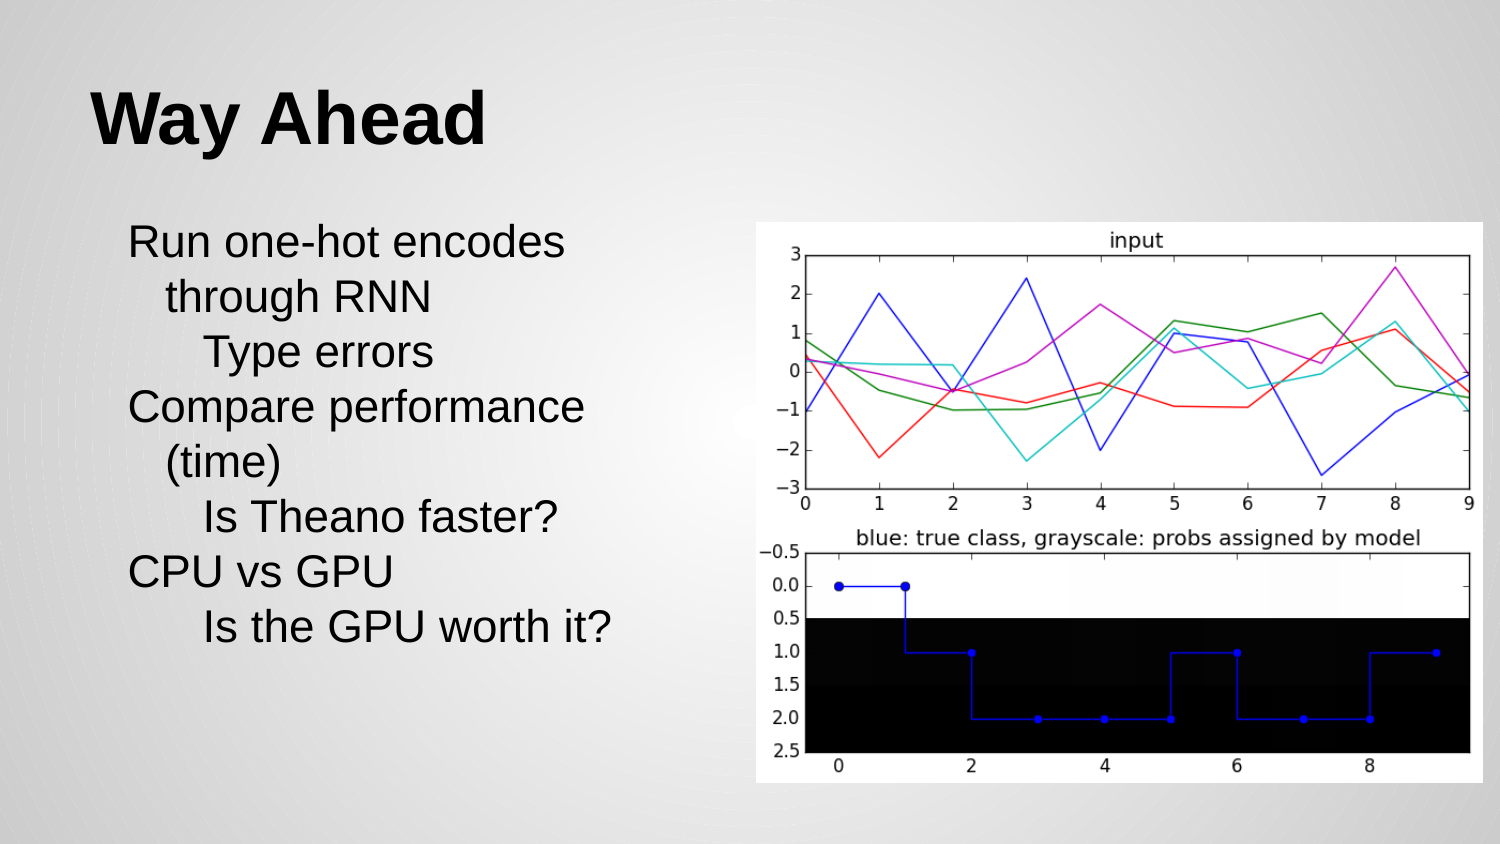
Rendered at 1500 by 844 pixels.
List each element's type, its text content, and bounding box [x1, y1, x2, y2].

title Way Ahead [75, 33, 1425, 175]
list Run one-hot encodes through RNN Type errors Compare performance (time) Is Theano faster? CPU vs GPU Is the GPU worth it? [75, 196, 731, 808]
picture [756, 221, 1484, 783]
